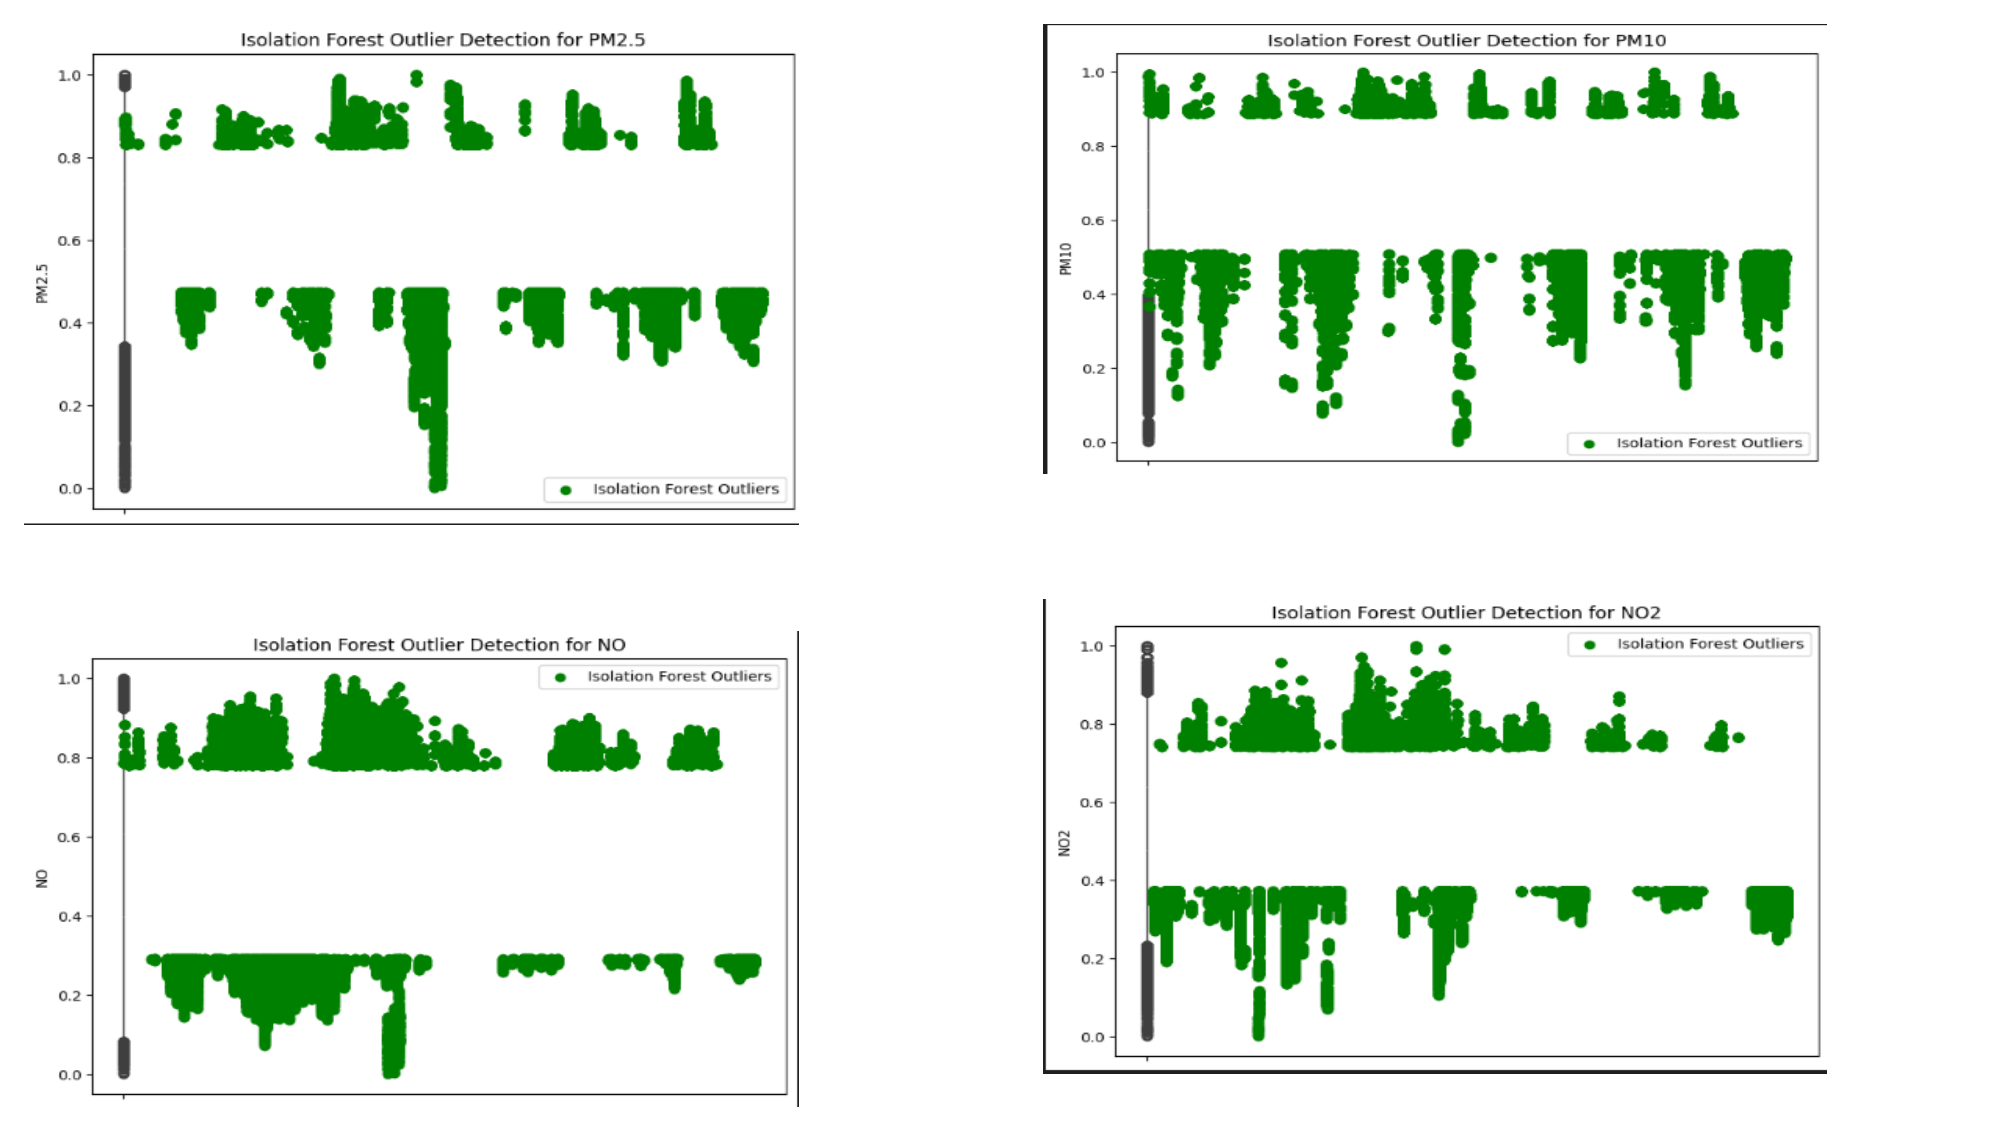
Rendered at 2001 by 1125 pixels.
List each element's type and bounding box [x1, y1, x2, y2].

picture [1043, 24, 1827, 474]
picture [1043, 599, 1827, 1074]
picture [24, 606, 799, 1107]
picture [24, 24, 799, 525]
